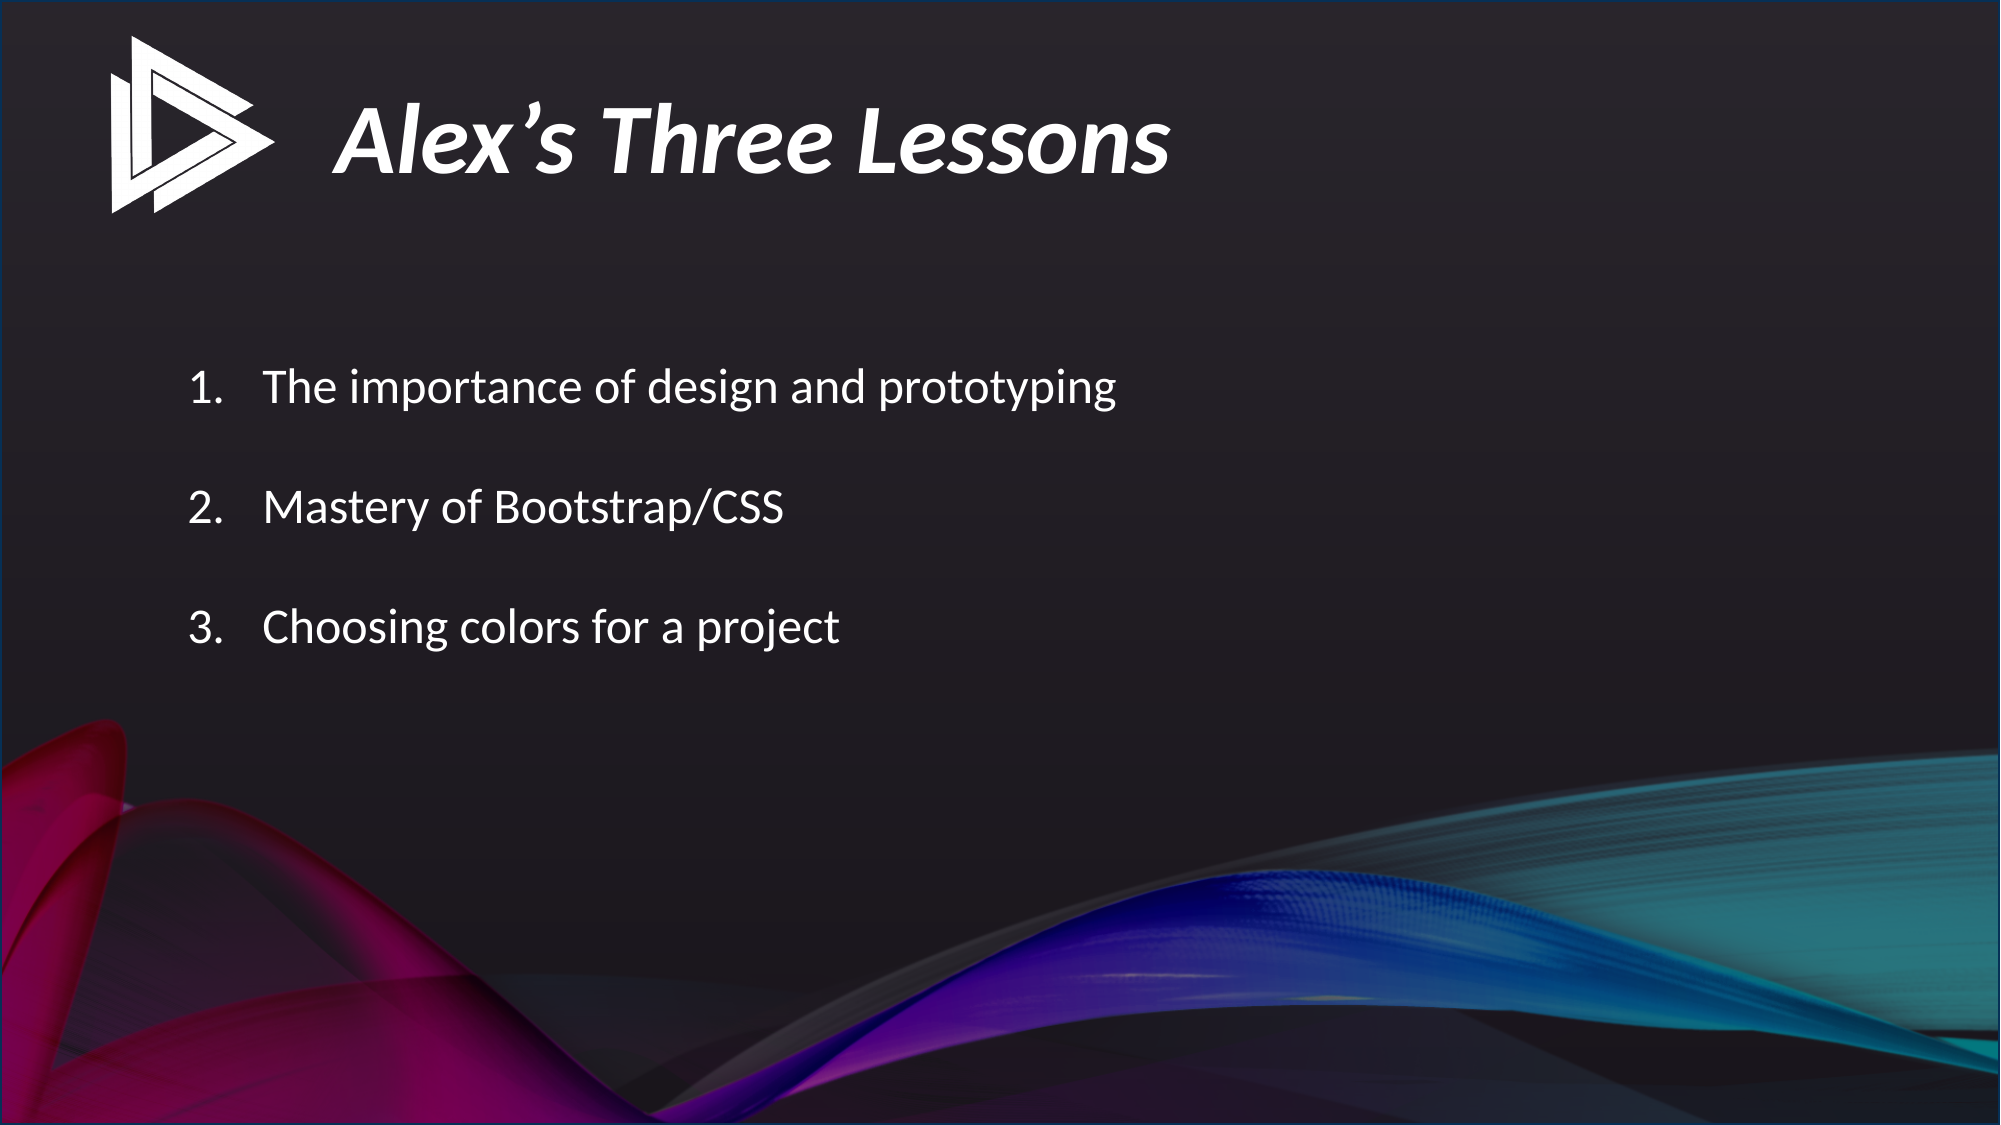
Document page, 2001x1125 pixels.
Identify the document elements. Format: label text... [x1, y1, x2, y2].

text_box Alex’s Three Lessons [381, 66, 1243, 202]
picture [11, 21, 375, 227]
text_box [0, 0, 2000, 1125]
text_box The importance of design and prototyping Mastery of Bootstrap/CSS Choosing colors for a project [172, 226, 1761, 661]
